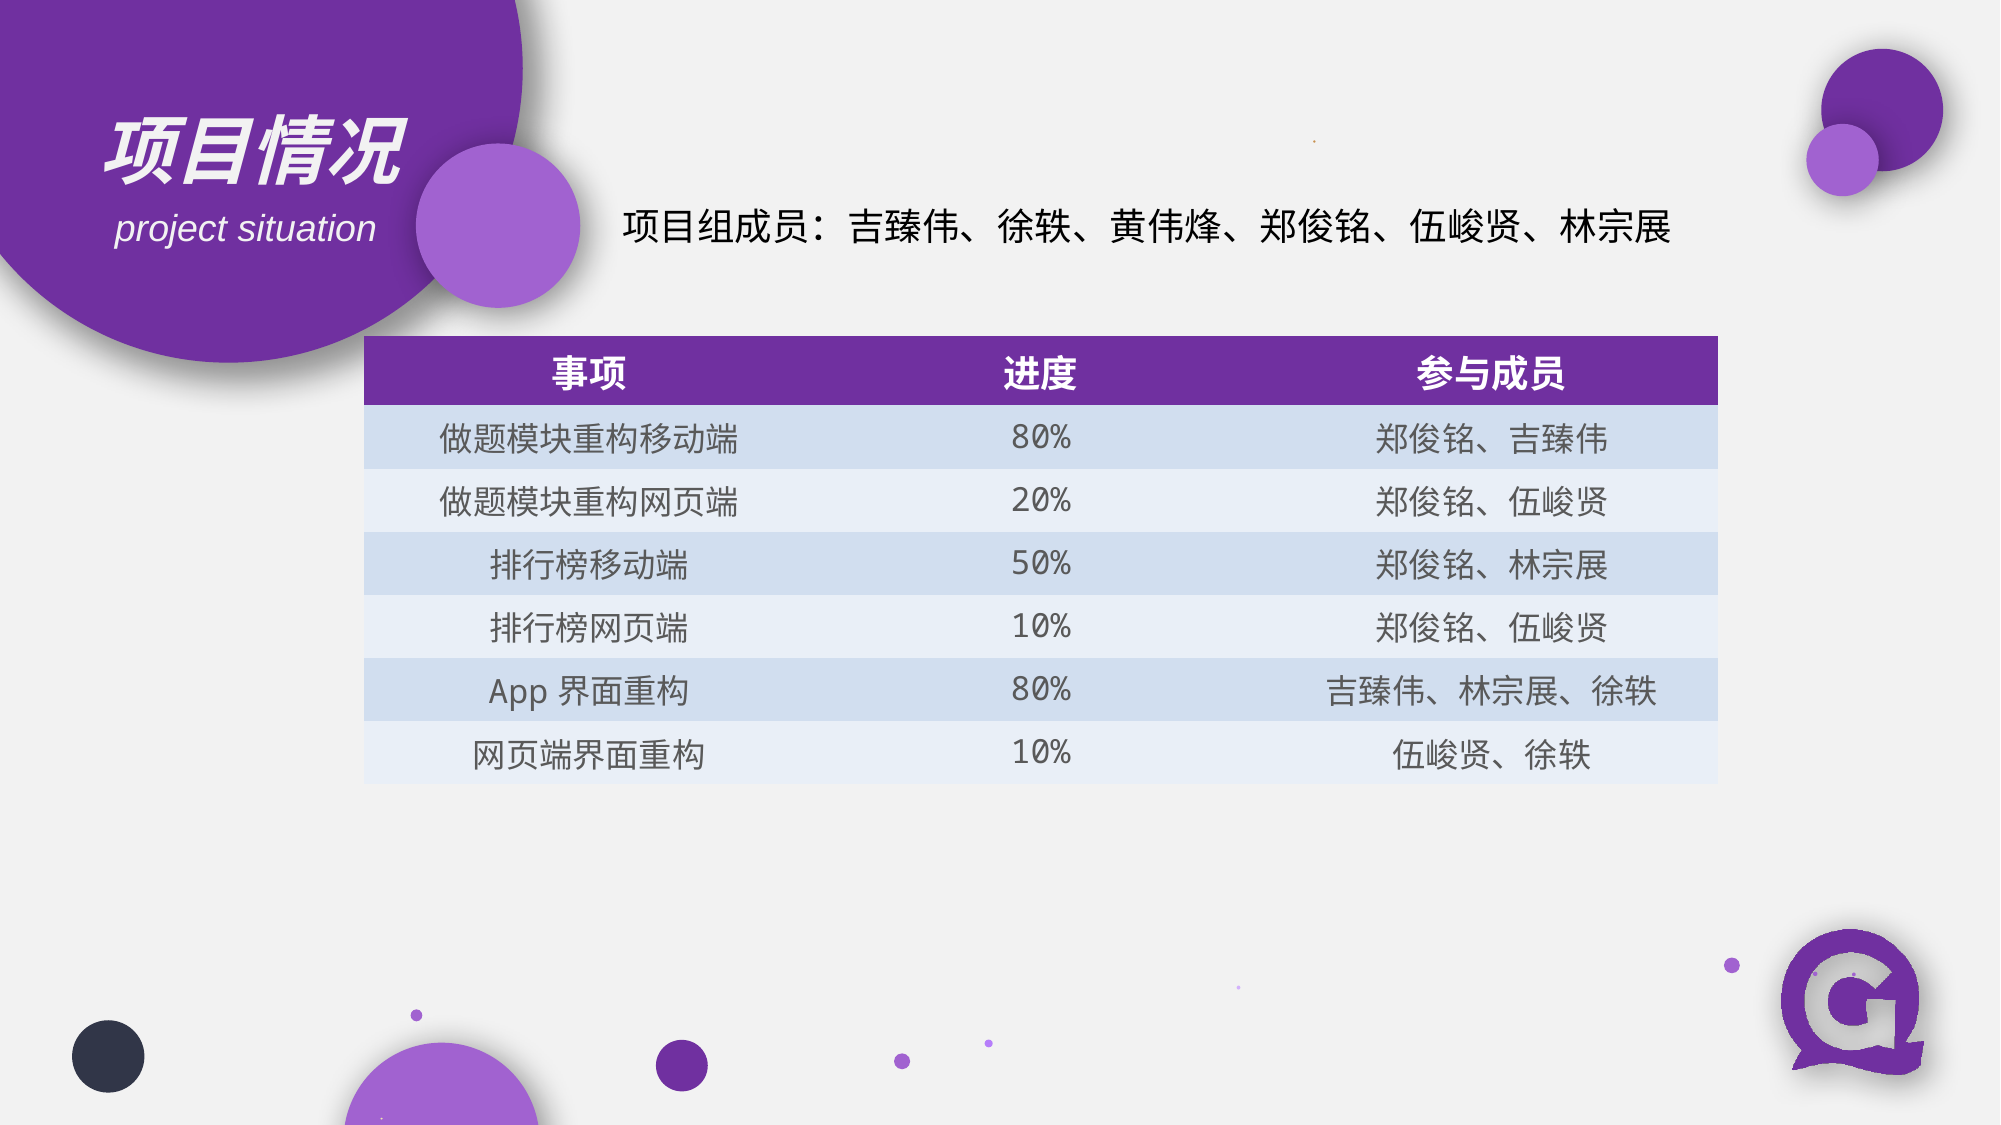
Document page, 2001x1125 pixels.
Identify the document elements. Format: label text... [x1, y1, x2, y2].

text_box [72, 48, 1944, 1125]
text_box [0, 0, 523, 318]
title 项目情况 [56, 37, 444, 203]
